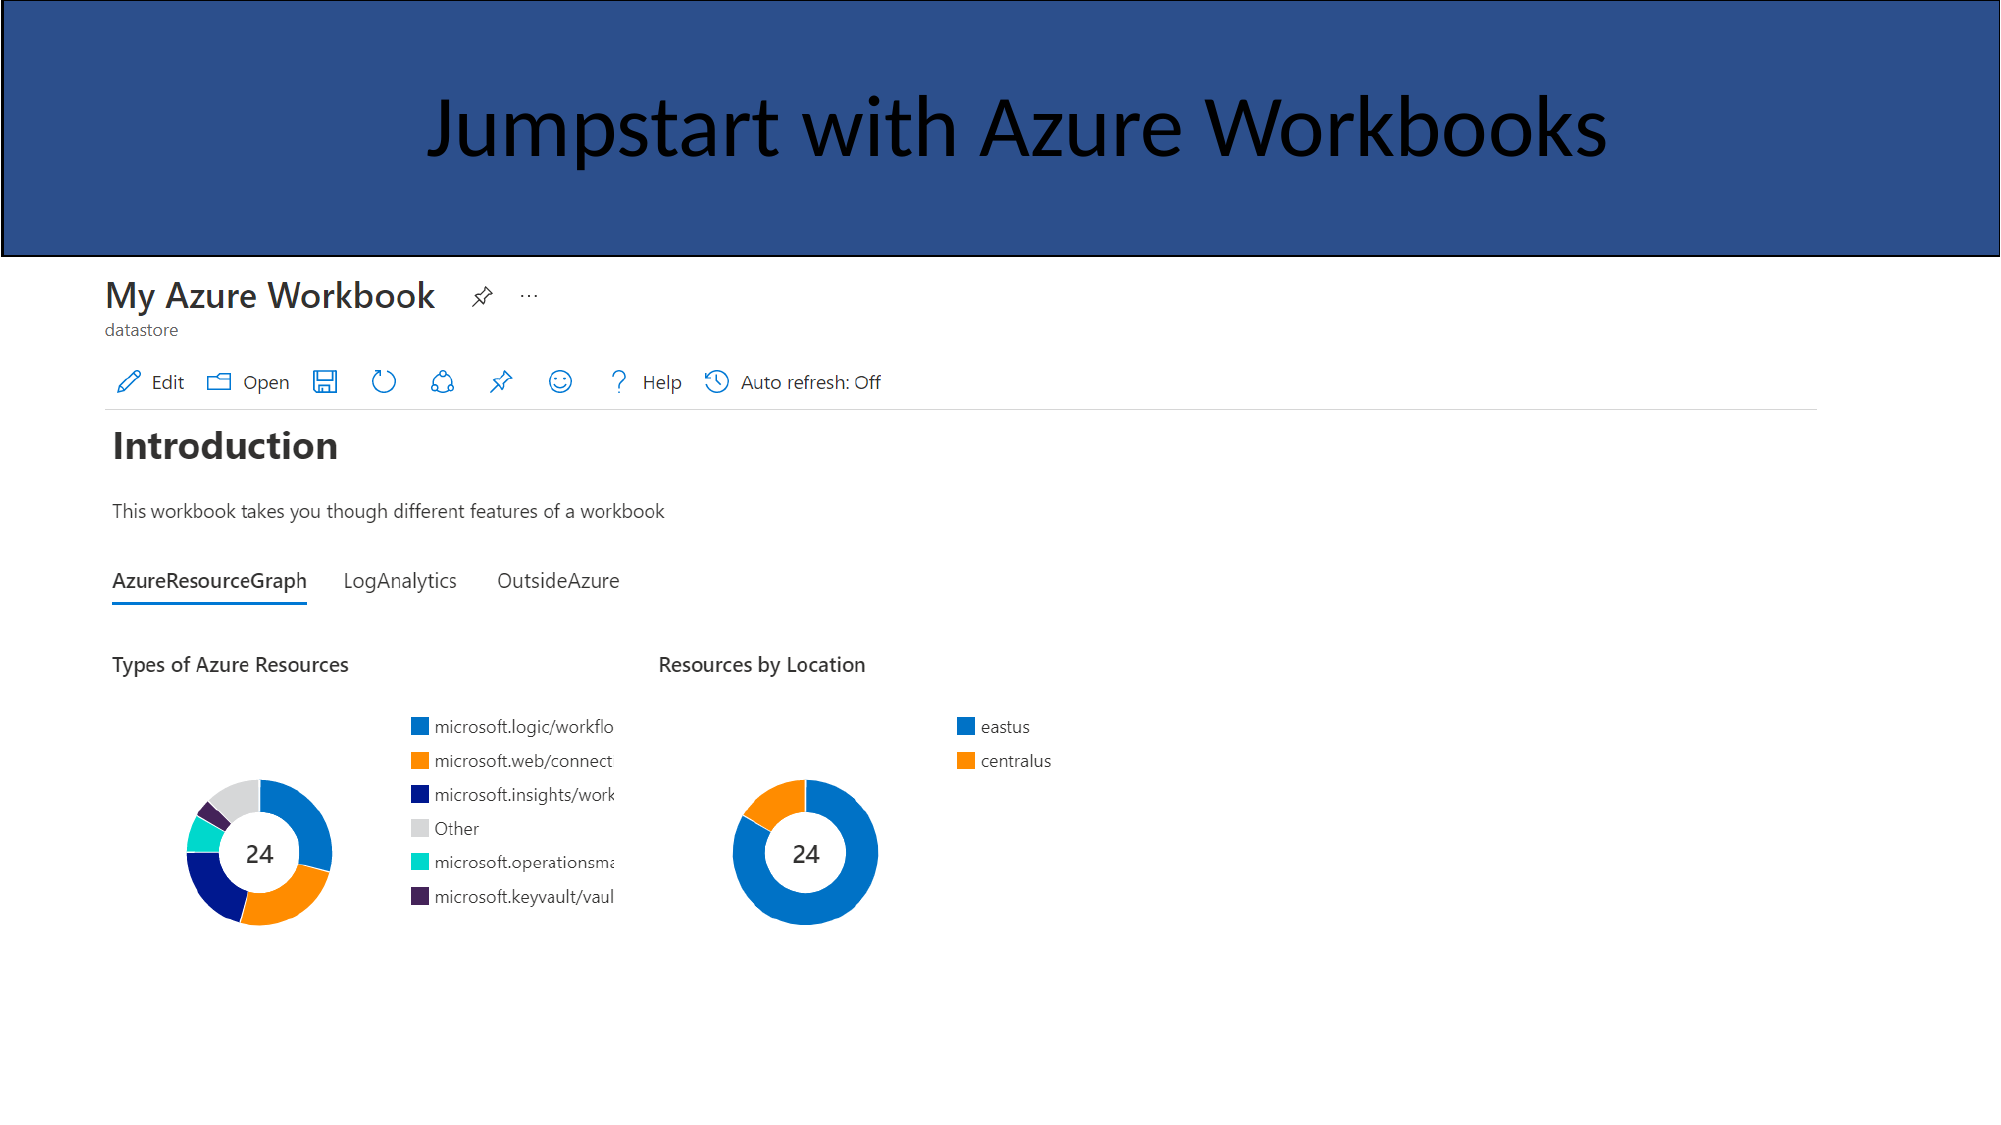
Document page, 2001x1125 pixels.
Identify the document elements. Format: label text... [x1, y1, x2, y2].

picture [96, 271, 1817, 1027]
title Jumpstart with Azure Workbooks [331, 72, 1669, 184]
text_box [1, 0, 2000, 257]
